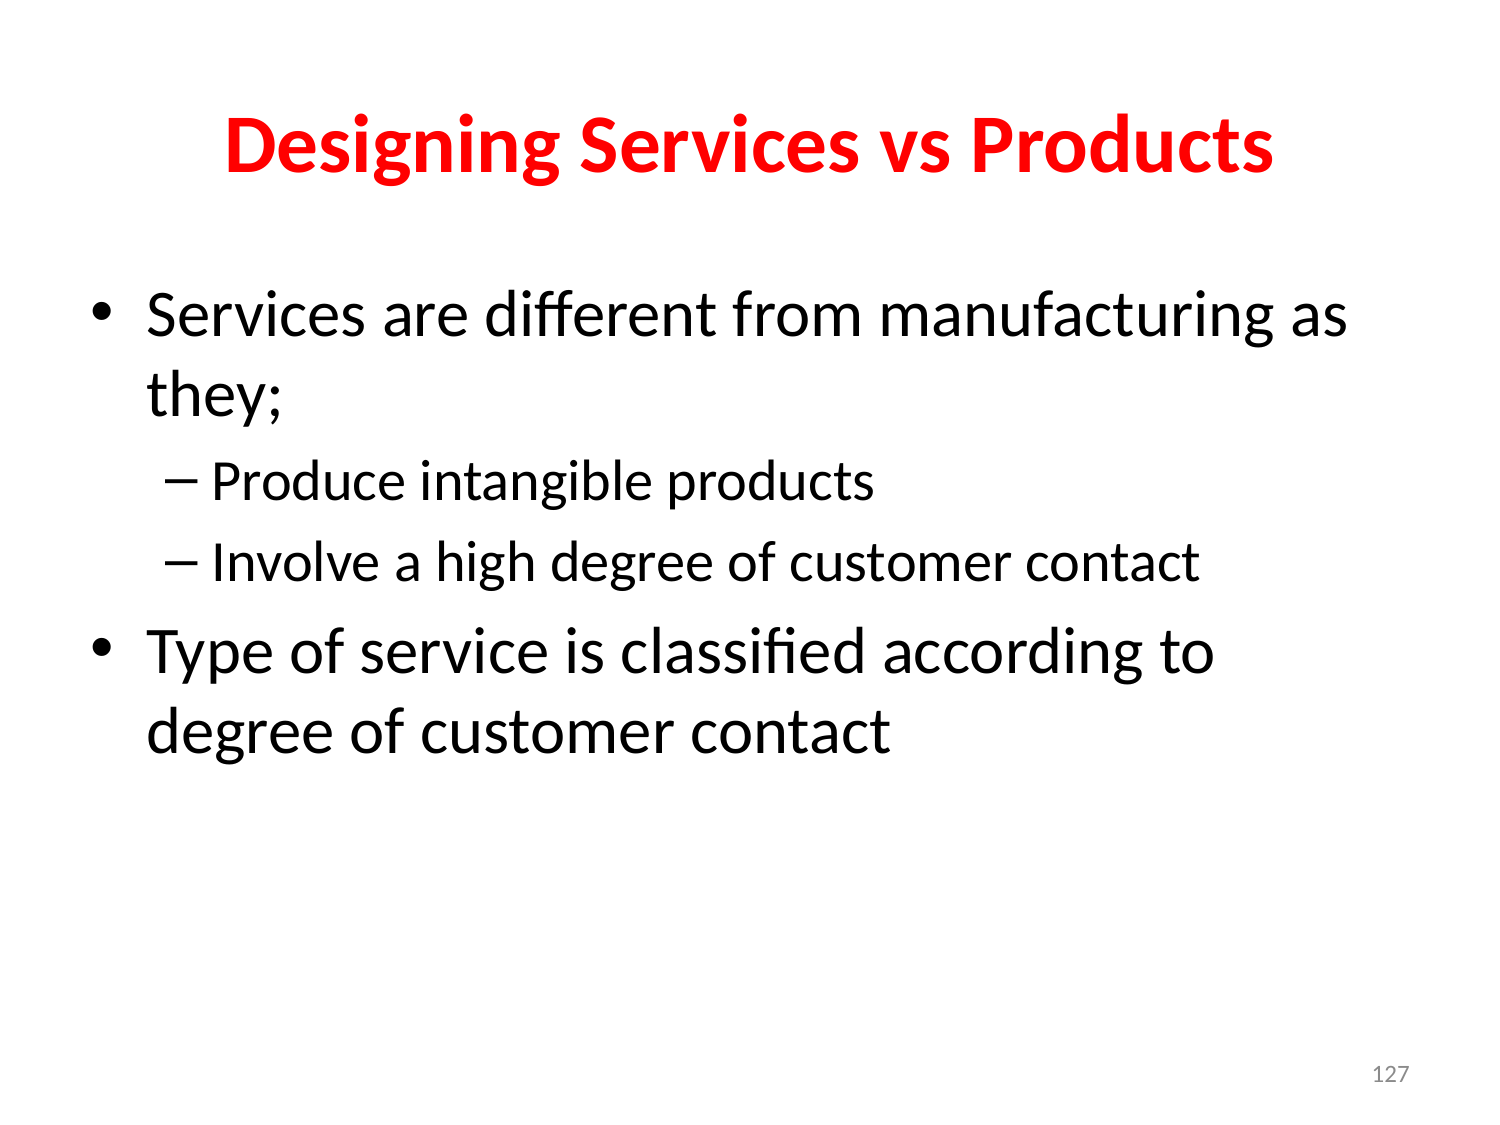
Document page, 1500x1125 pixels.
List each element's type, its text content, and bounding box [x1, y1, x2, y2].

title Designing Services vs Products [75, 45, 1425, 233]
slide_number 127 [1074, 1042, 1425, 1103]
list Services are different from manufacturing as they; Produce intangible products Involve a high degree of customer contact Type of service is classified according to degree of customer contact [75, 262, 1425, 1005]
